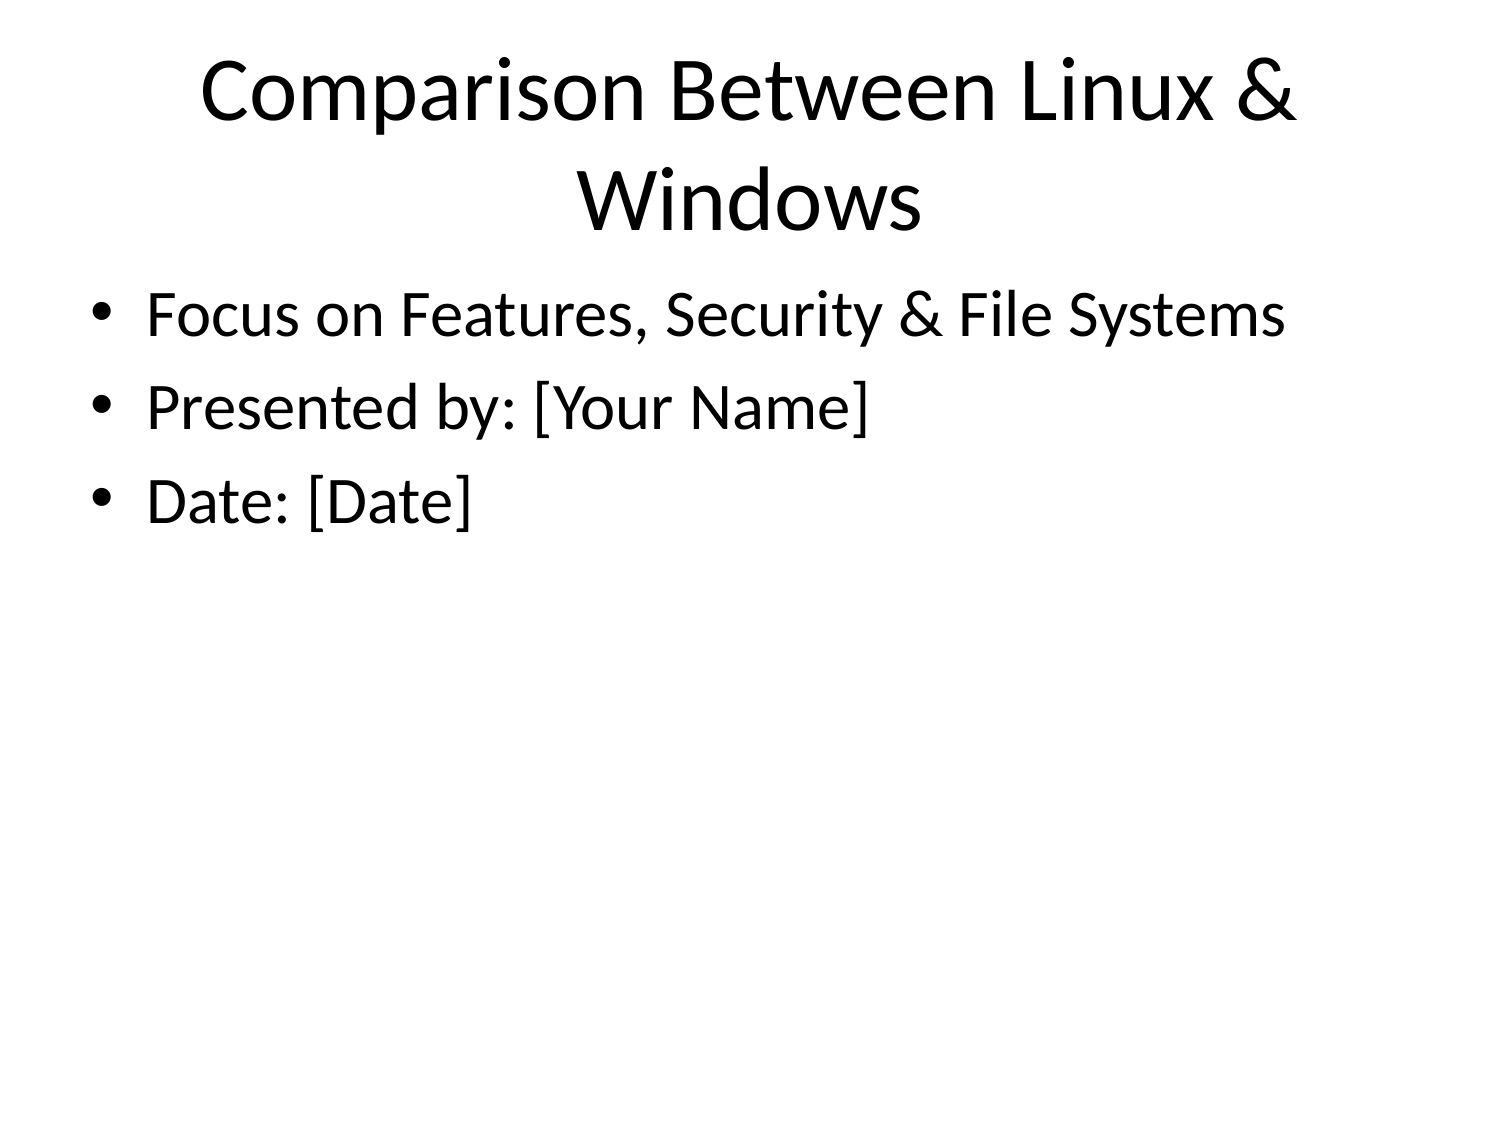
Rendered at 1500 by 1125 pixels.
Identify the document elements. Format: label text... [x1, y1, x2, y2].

list Focus on Features, Security & File Systems Presented by: [Your Name] Date: [Date] [75, 262, 1425, 1005]
title Comparison Between Linux & Windows [75, 45, 1425, 233]
